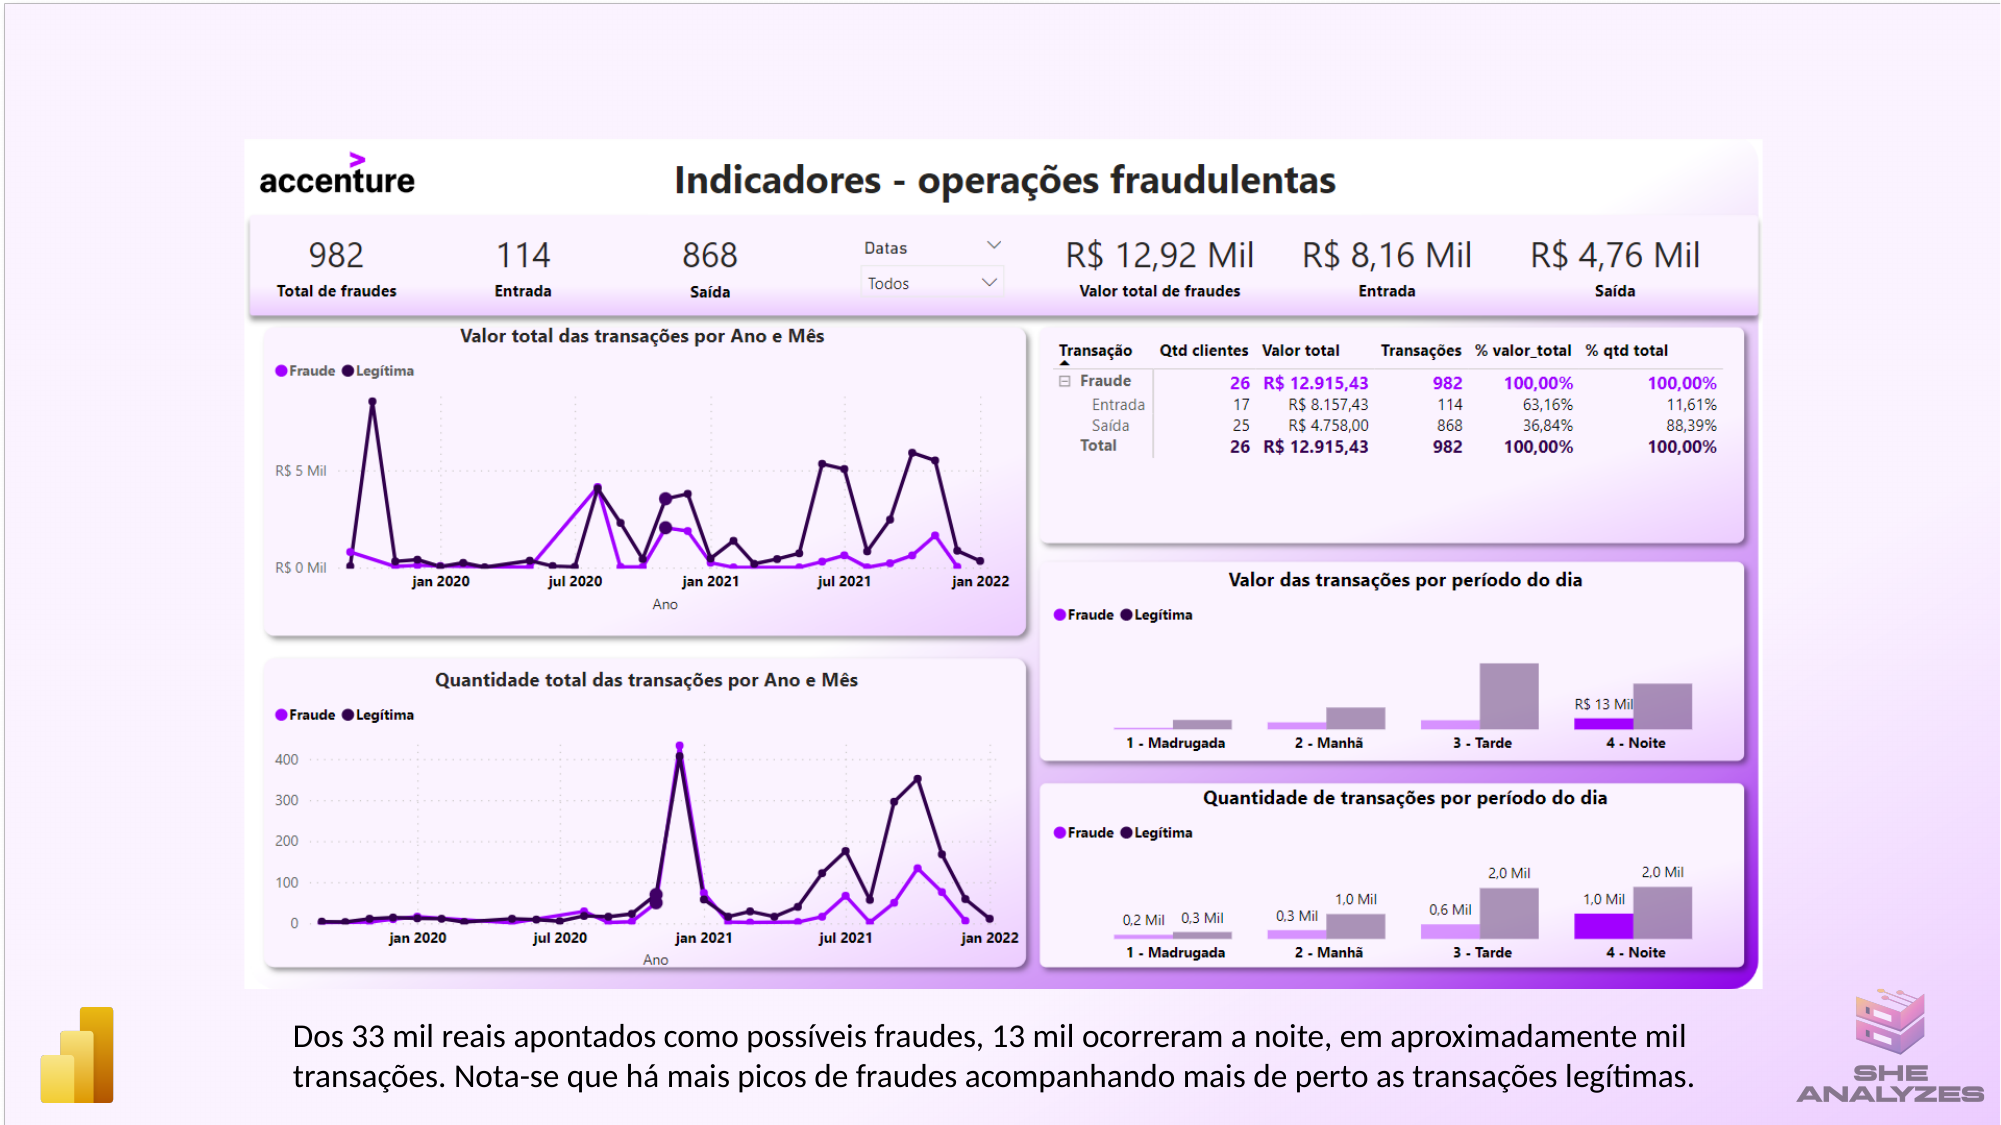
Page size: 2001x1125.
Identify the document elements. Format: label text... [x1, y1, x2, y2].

text_box Dos 33 mil reais apontados como possíveis fraudes, 13 mil ocorreram a noite, em aproximadamente mil transações. Nota-se que há mais picos de fraudes acompanhando mais de perto as transações legítimas. [278, 1007, 1744, 1102]
picture [0, 0, 2001, 1125]
